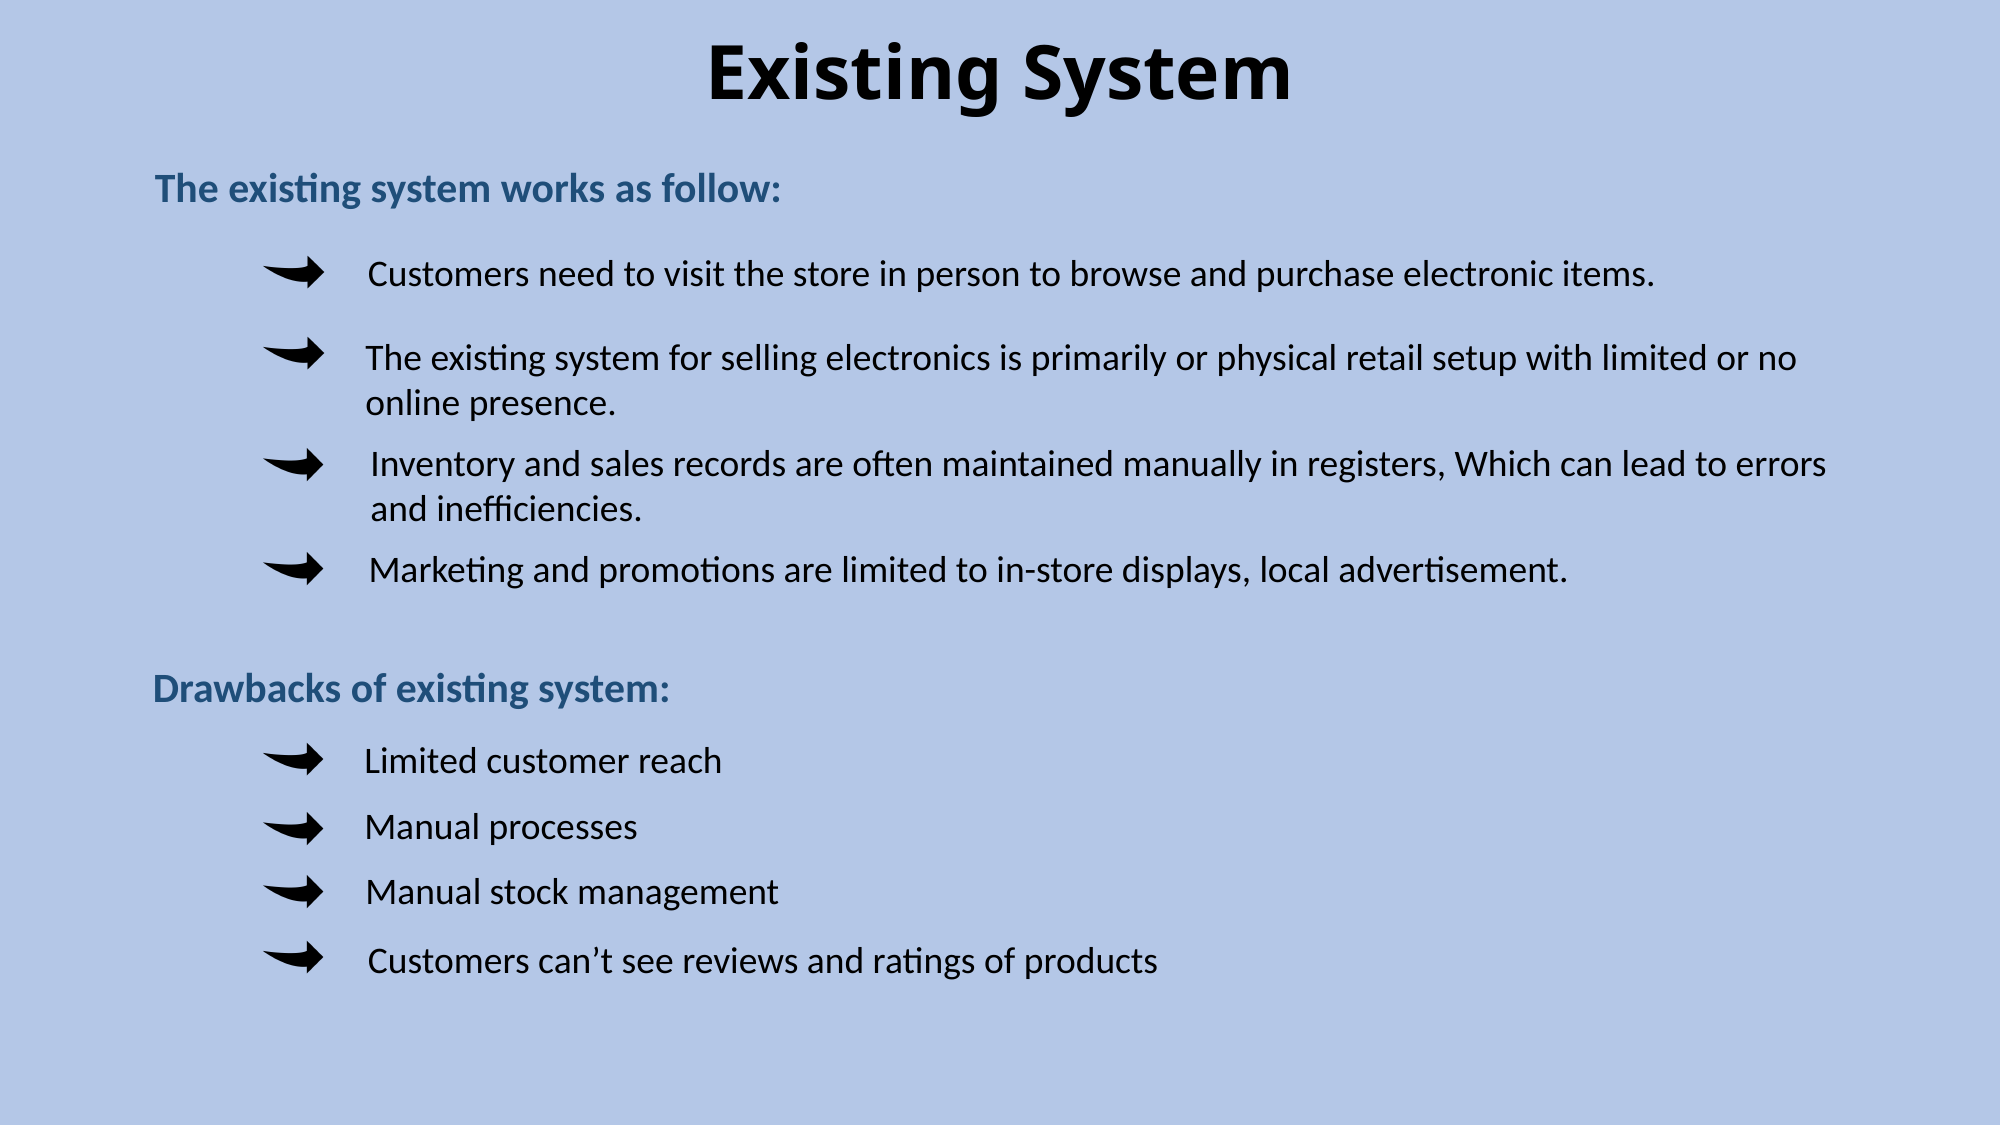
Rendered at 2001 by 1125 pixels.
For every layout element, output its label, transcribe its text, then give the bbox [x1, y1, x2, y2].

title Existing System [137, 0, 1863, 184]
text_box The existing system for selling electronics is primarily or physical retail setup with limited or no online presence. [350, 325, 1823, 431]
text_box Drawbacks of existing system: [138, 653, 686, 719]
picture [260, 535, 326, 602]
text_box Limited customer reach [349, 728, 747, 789]
picture [260, 239, 327, 306]
text_box Manual processes [349, 794, 662, 854]
picture [260, 726, 326, 792]
text_box Customers need to visit the store in person to browse and purchase electronic items. [353, 241, 1673, 302]
picture [260, 431, 326, 498]
text_box Inventory and sales records are often maintained manually in registers, Which can lead to errors and inefficiencies. [355, 431, 1853, 537]
text_box Manual stock management [350, 859, 795, 920]
text_box Marketing and promotions are limited to in-store displays, local advertisement. [353, 538, 1594, 598]
picture [260, 320, 327, 387]
picture [260, 795, 326, 990]
text_box The existing system works as follow: [140, 153, 798, 219]
text_box Customers can’t see reviews and ratings of products [353, 928, 1175, 989]
